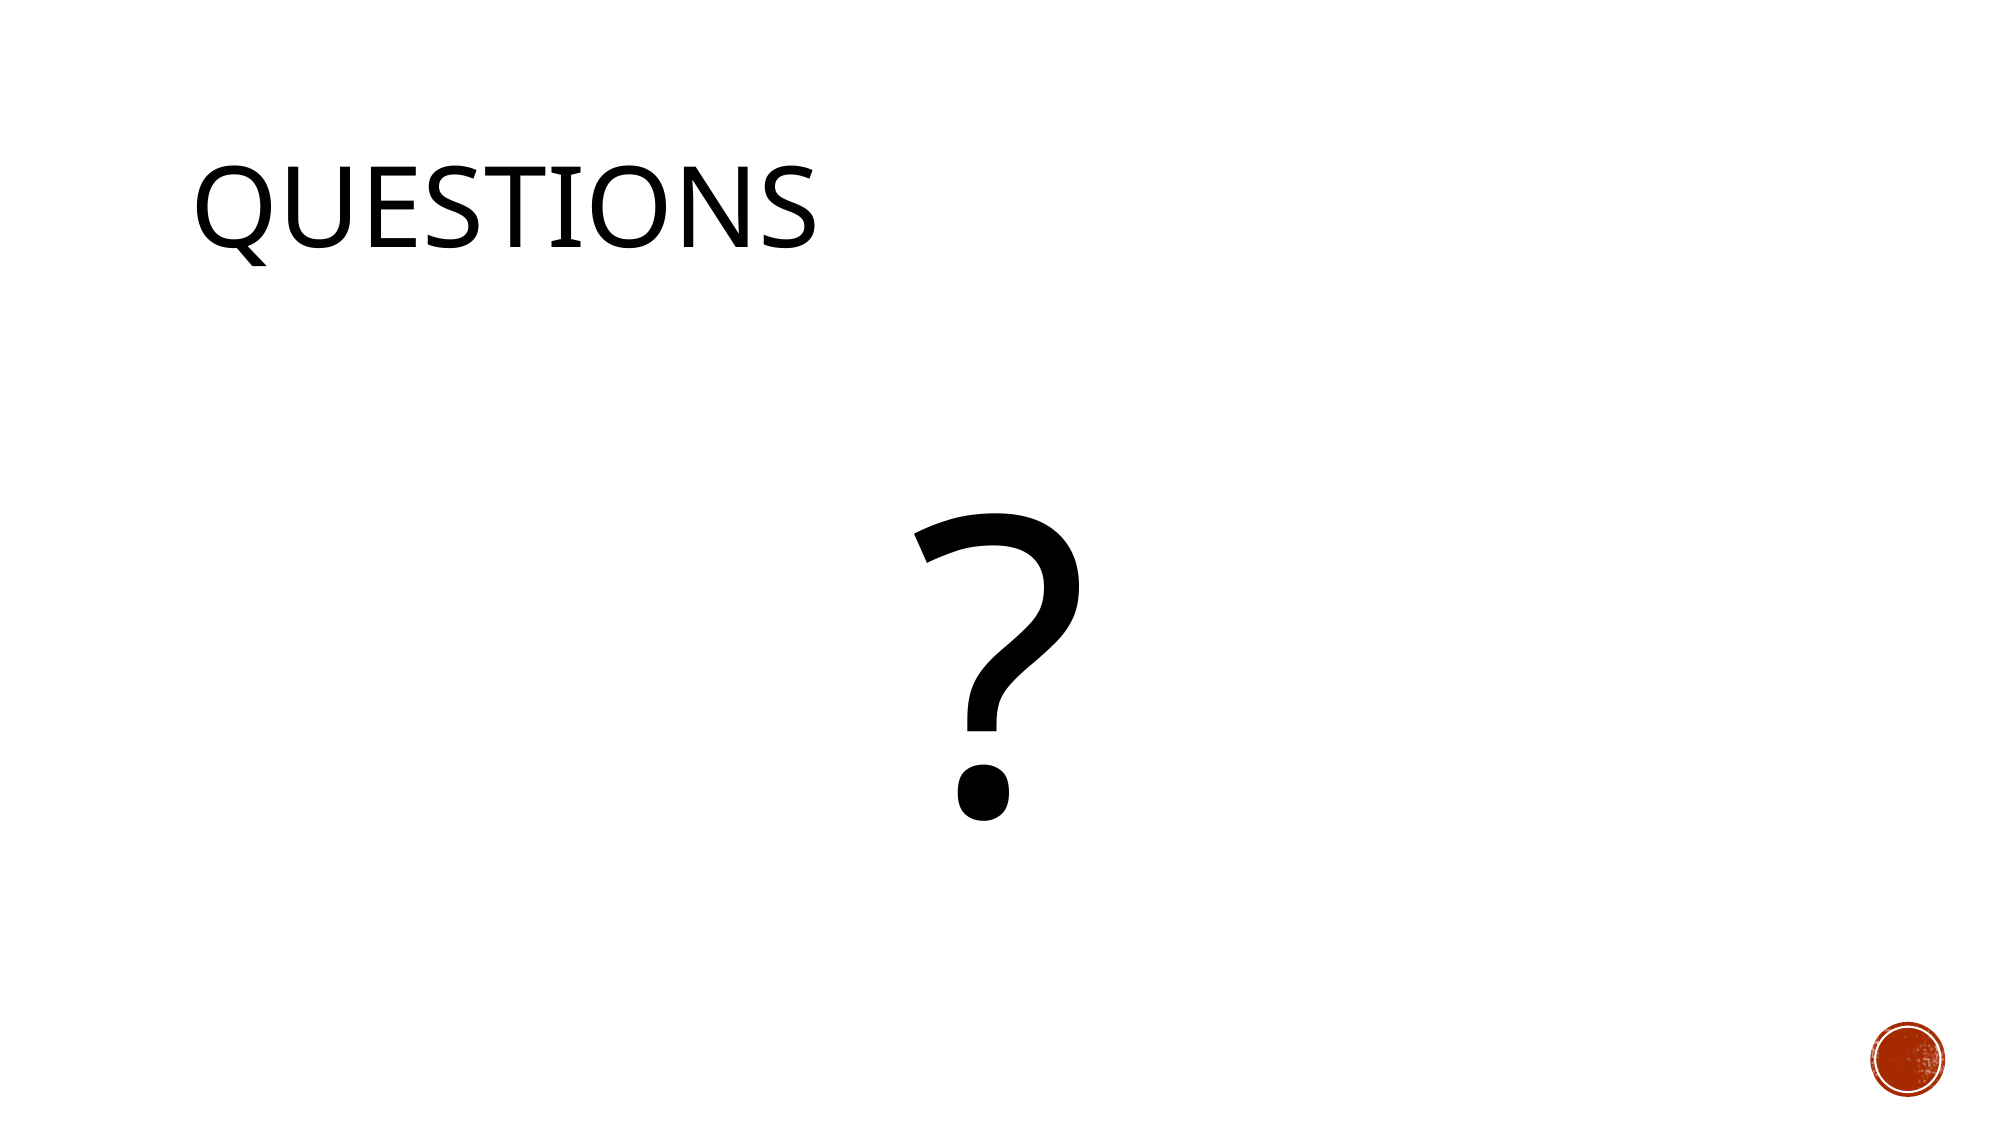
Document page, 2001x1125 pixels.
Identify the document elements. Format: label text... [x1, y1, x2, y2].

title questions [175, 79, 1826, 344]
list ? [175, 348, 1826, 1013]
